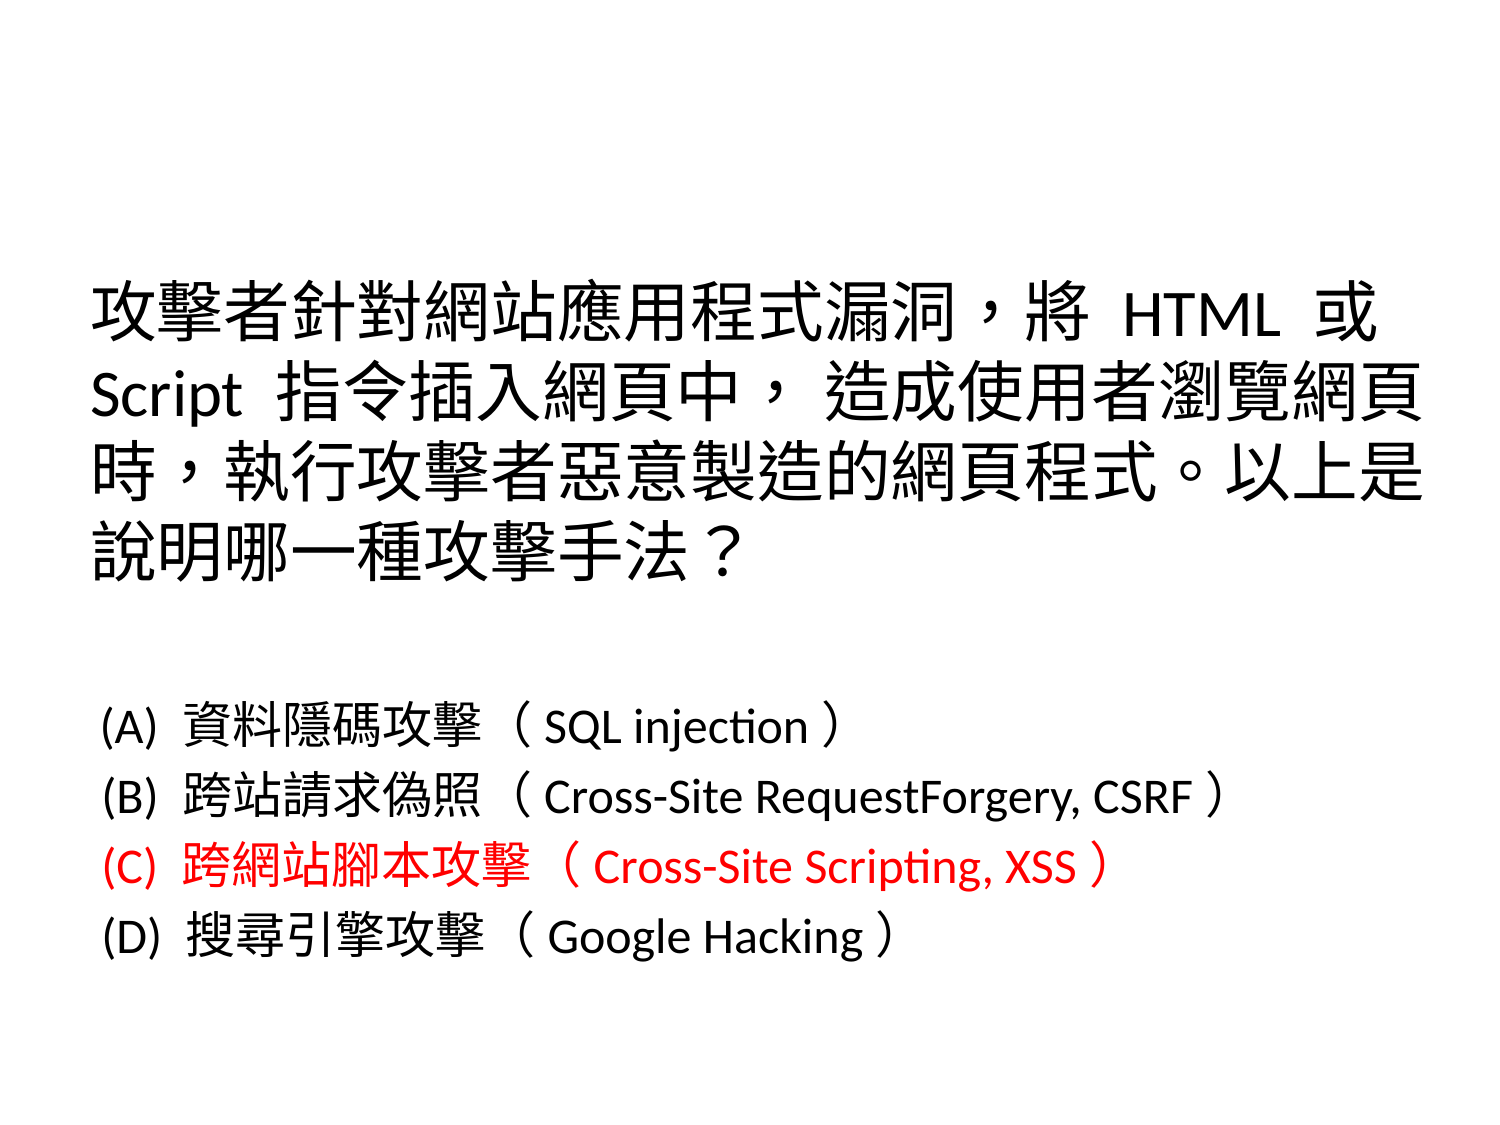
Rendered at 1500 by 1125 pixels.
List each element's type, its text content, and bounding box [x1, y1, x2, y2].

list 攻擊者針對網站應用程式漏洞，將 HTML 或 Script 指令插入網頁中， 造成使用者瀏覽網頁時，執行攻擊者惡意製造的網頁程式。以上是說明哪一種攻擊手法？ (A) 資料隱碼攻擊（SQL injection） (B) 跨站請求偽照（Cross-Site RequestForgery, CSRF） (C) 跨網站腳本攻擊（Cross-Site Scripting, XSS） (D) 搜尋引擎攻擊（Google Hacking） [75, 262, 1471, 1071]
